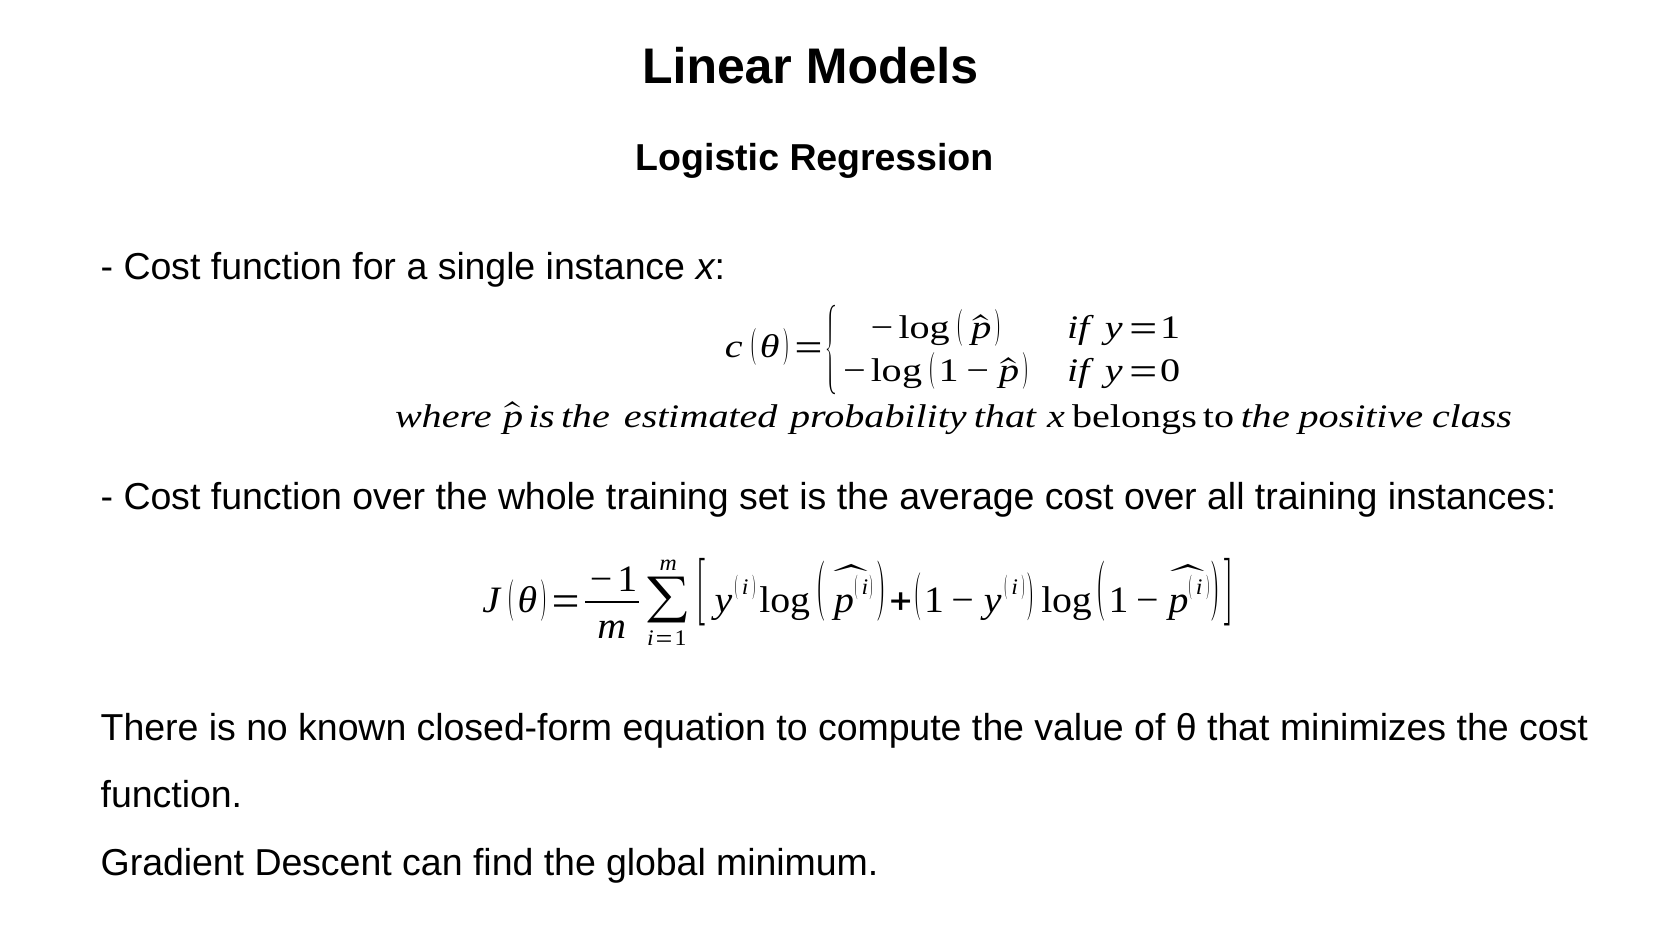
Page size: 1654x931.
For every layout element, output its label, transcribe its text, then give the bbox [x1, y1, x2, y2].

text_box Logistic Regression [620, 102, 1042, 211]
text_box There is no known closed-form equation to compute the value of θ that minimizes the cost function. Gradient Descent can find the global minimum. [85, 672, 1625, 757]
text_box Linear Models [627, 25, 1056, 100]
text_box - Cost function for a single instance x: [85, 212, 765, 297]
text_box - Cost function over the whole training set is the average cost over all training instances: [85, 442, 1575, 527]
